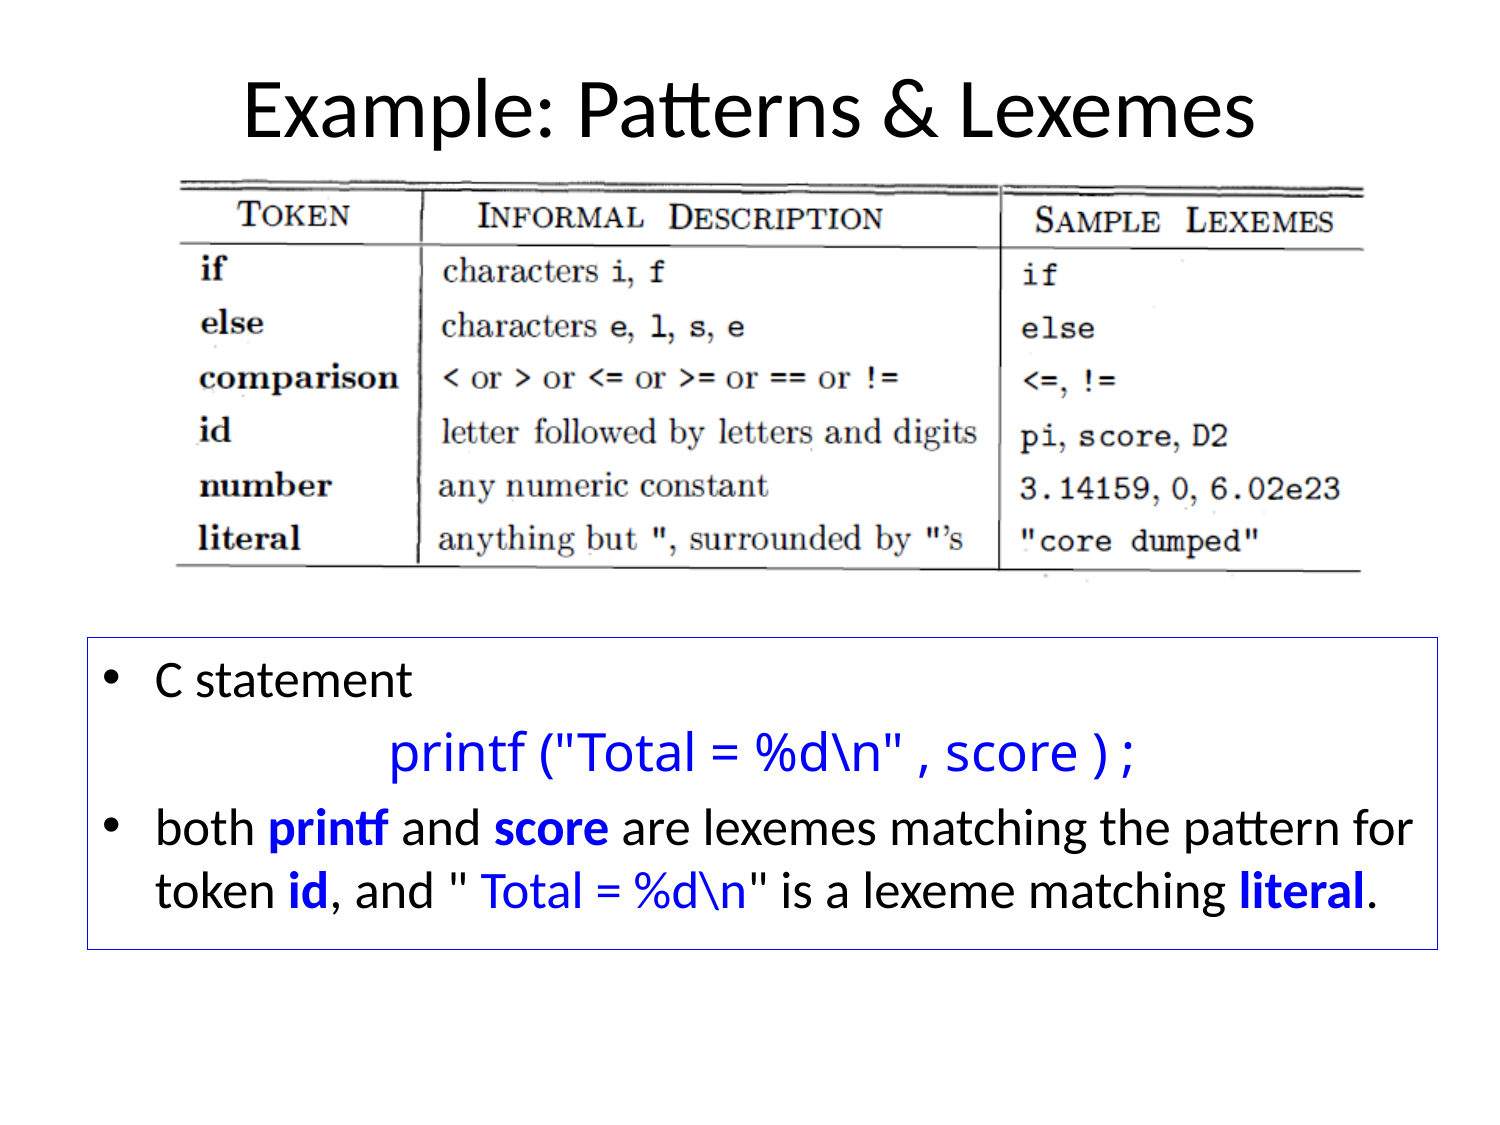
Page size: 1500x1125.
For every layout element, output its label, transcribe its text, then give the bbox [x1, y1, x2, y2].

title Example: Patterns & Lexemes [75, 45, 1425, 163]
list C statement printf ("Total = %d\n" , score ) ; both printf and score are lexemes matching the pattern for token id, and " Total = %d\n" is a lexeme matching literal. [87, 637, 1438, 950]
picture [162, 162, 1380, 595]
